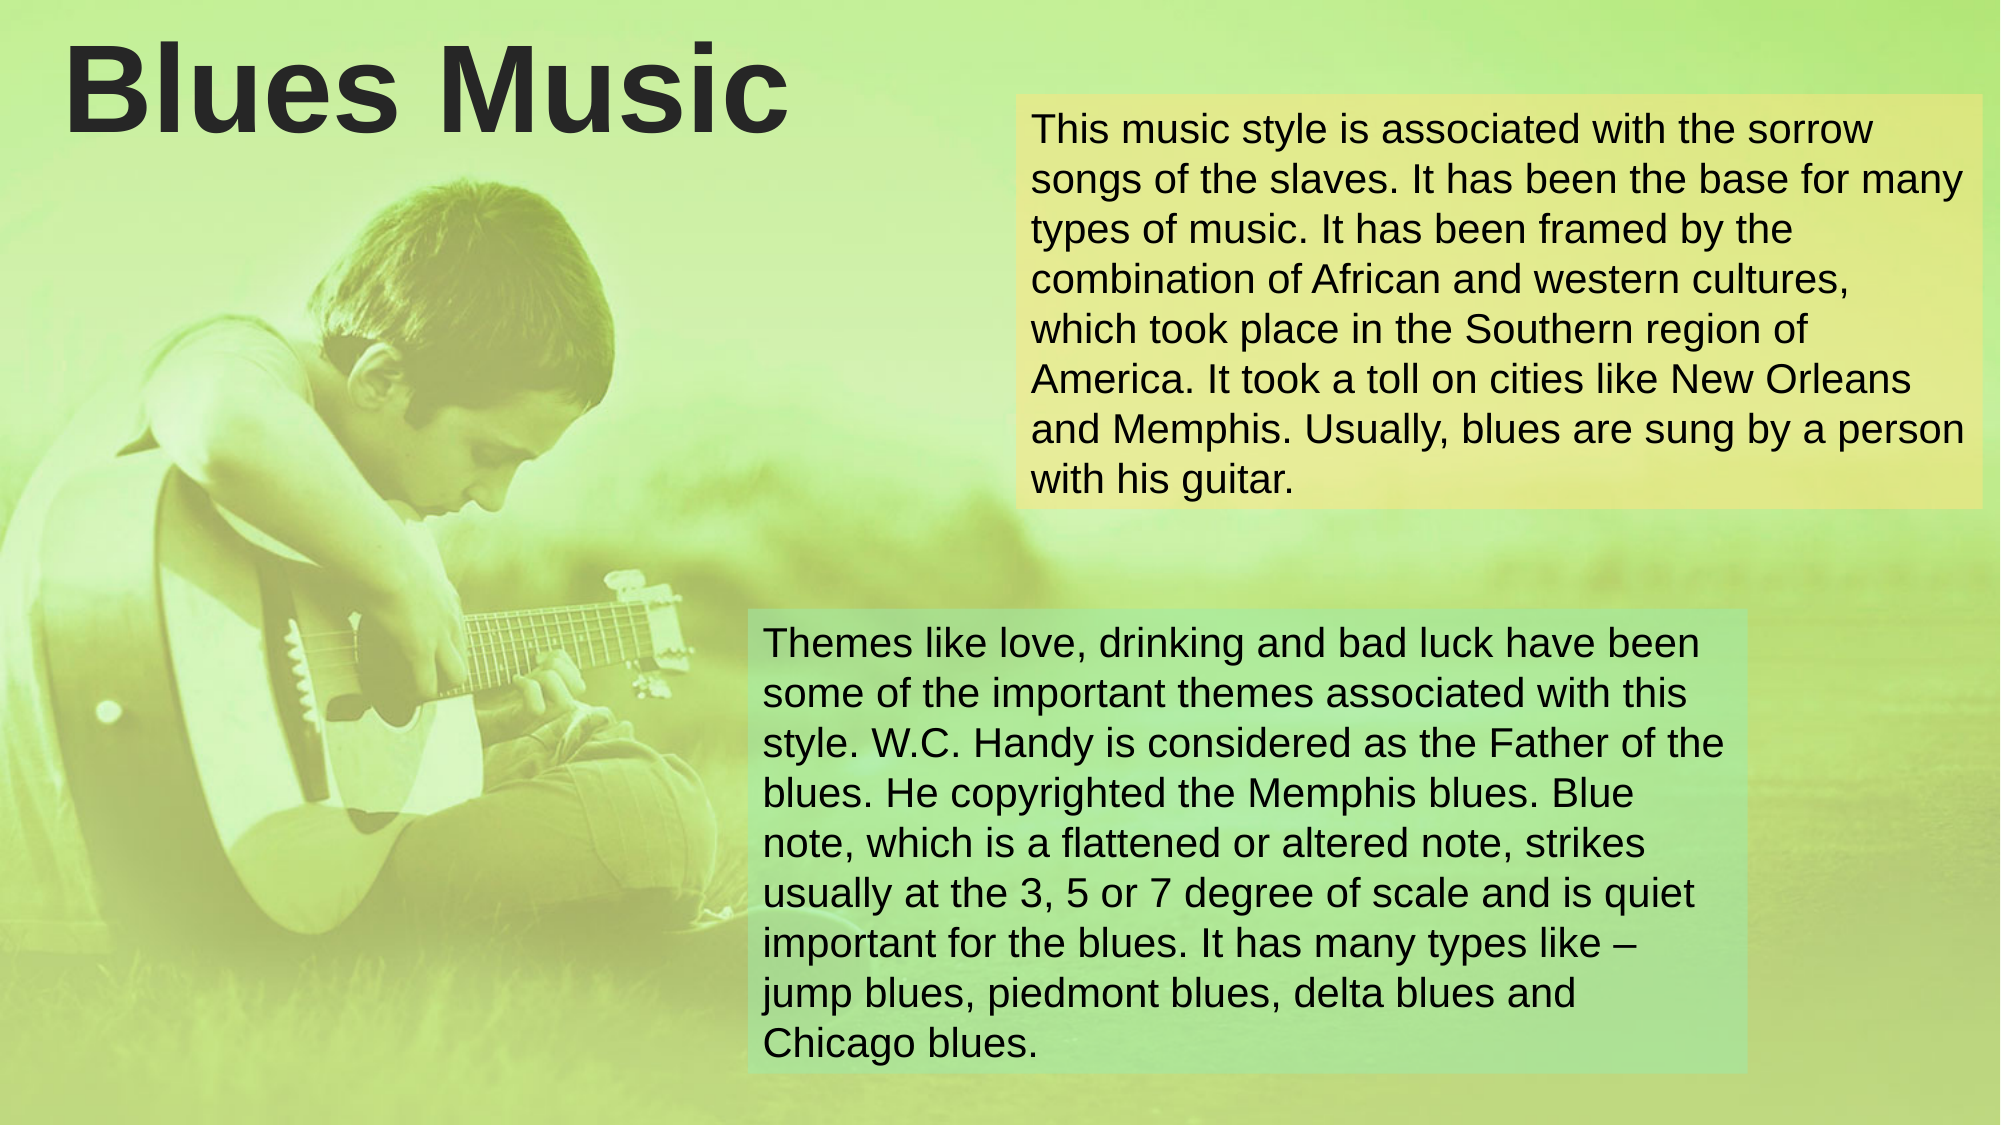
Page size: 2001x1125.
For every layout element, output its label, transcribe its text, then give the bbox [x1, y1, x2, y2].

picture [0, 0, 2001, 1125]
text_box This music style is associated with the sorrow songs of the slaves. It has been the base for many types of music. It has been framed by the combination of African and western cultures, which took place in the Southern region of America. It took a toll on cities like New Orleans and Memphis. Usually, blues are sung by a person with his guitar. [1016, 94, 1983, 509]
text_box Blues Music [47, 0, 807, 165]
text_box Themes like love, drinking and bad luck have been some of the important themes associated with this style. W.C. Handy is considered as the Father of the blues. He copyrighted the Memphis blues. Blue note, which is a flattened or altered note, strikes usually at the 3, 5 or 7 degree of scale and is quiet important for the blues. It has many types like – jump blues, piedmont blues, delta blues and Chicago blues. [747, 608, 1748, 1074]
